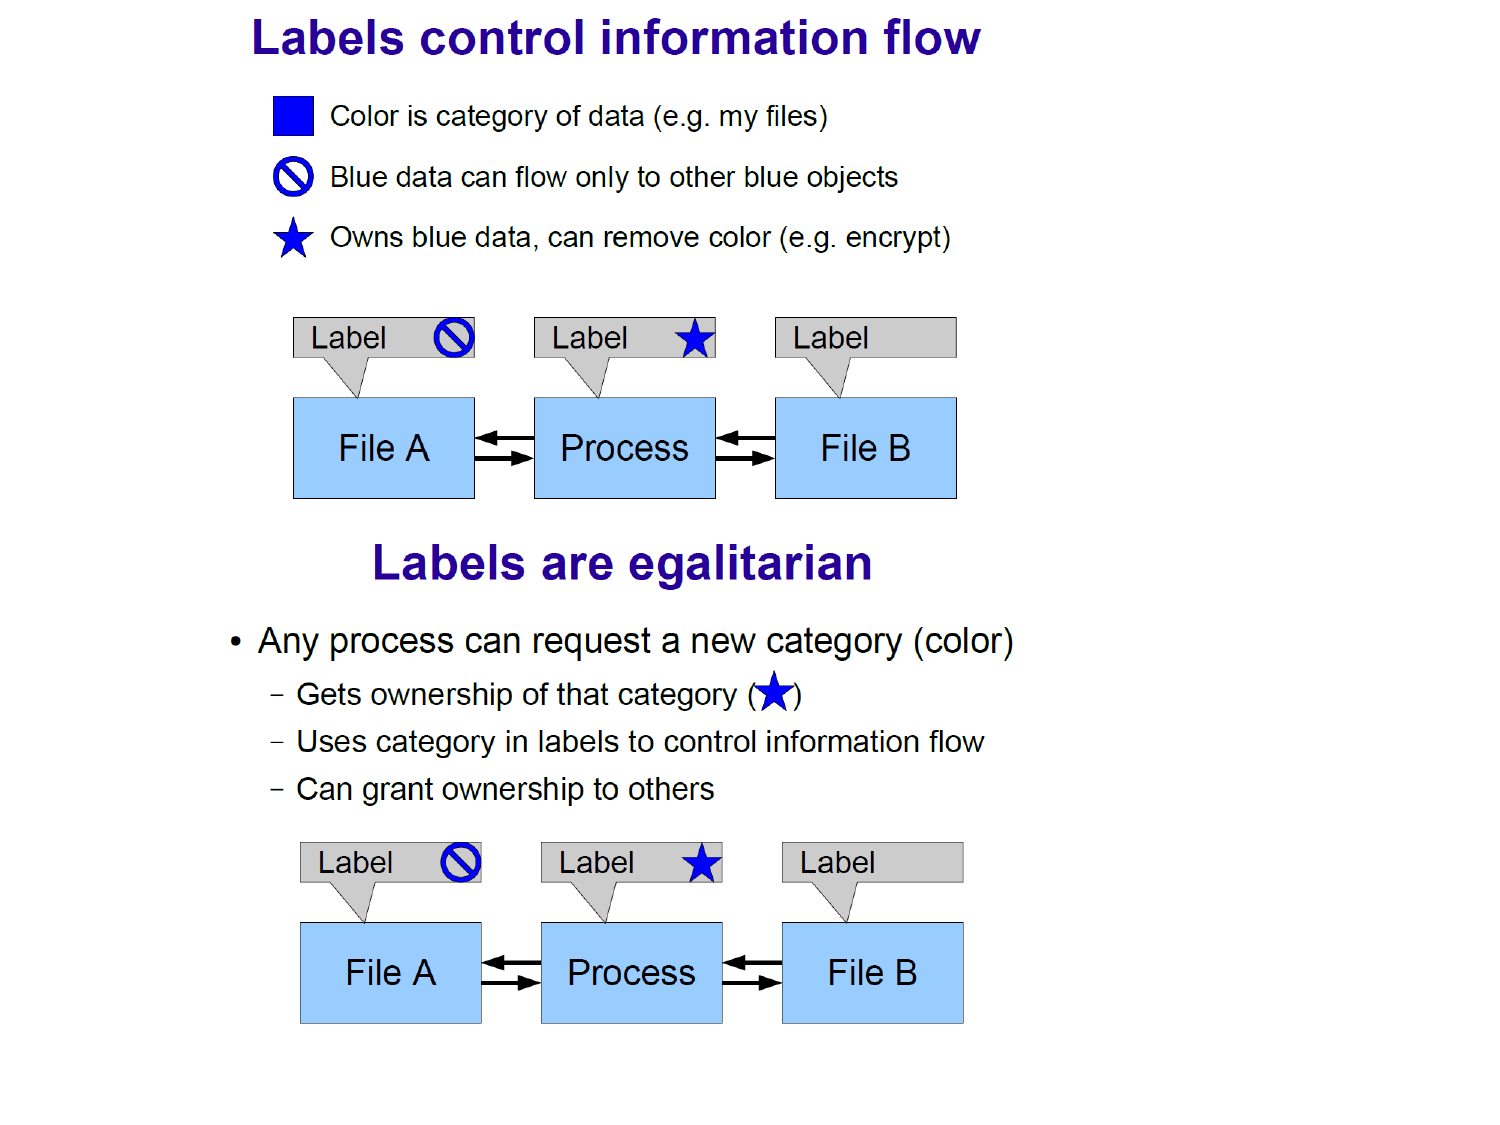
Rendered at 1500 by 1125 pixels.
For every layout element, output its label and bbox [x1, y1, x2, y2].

picture [207, 0, 1024, 1054]
